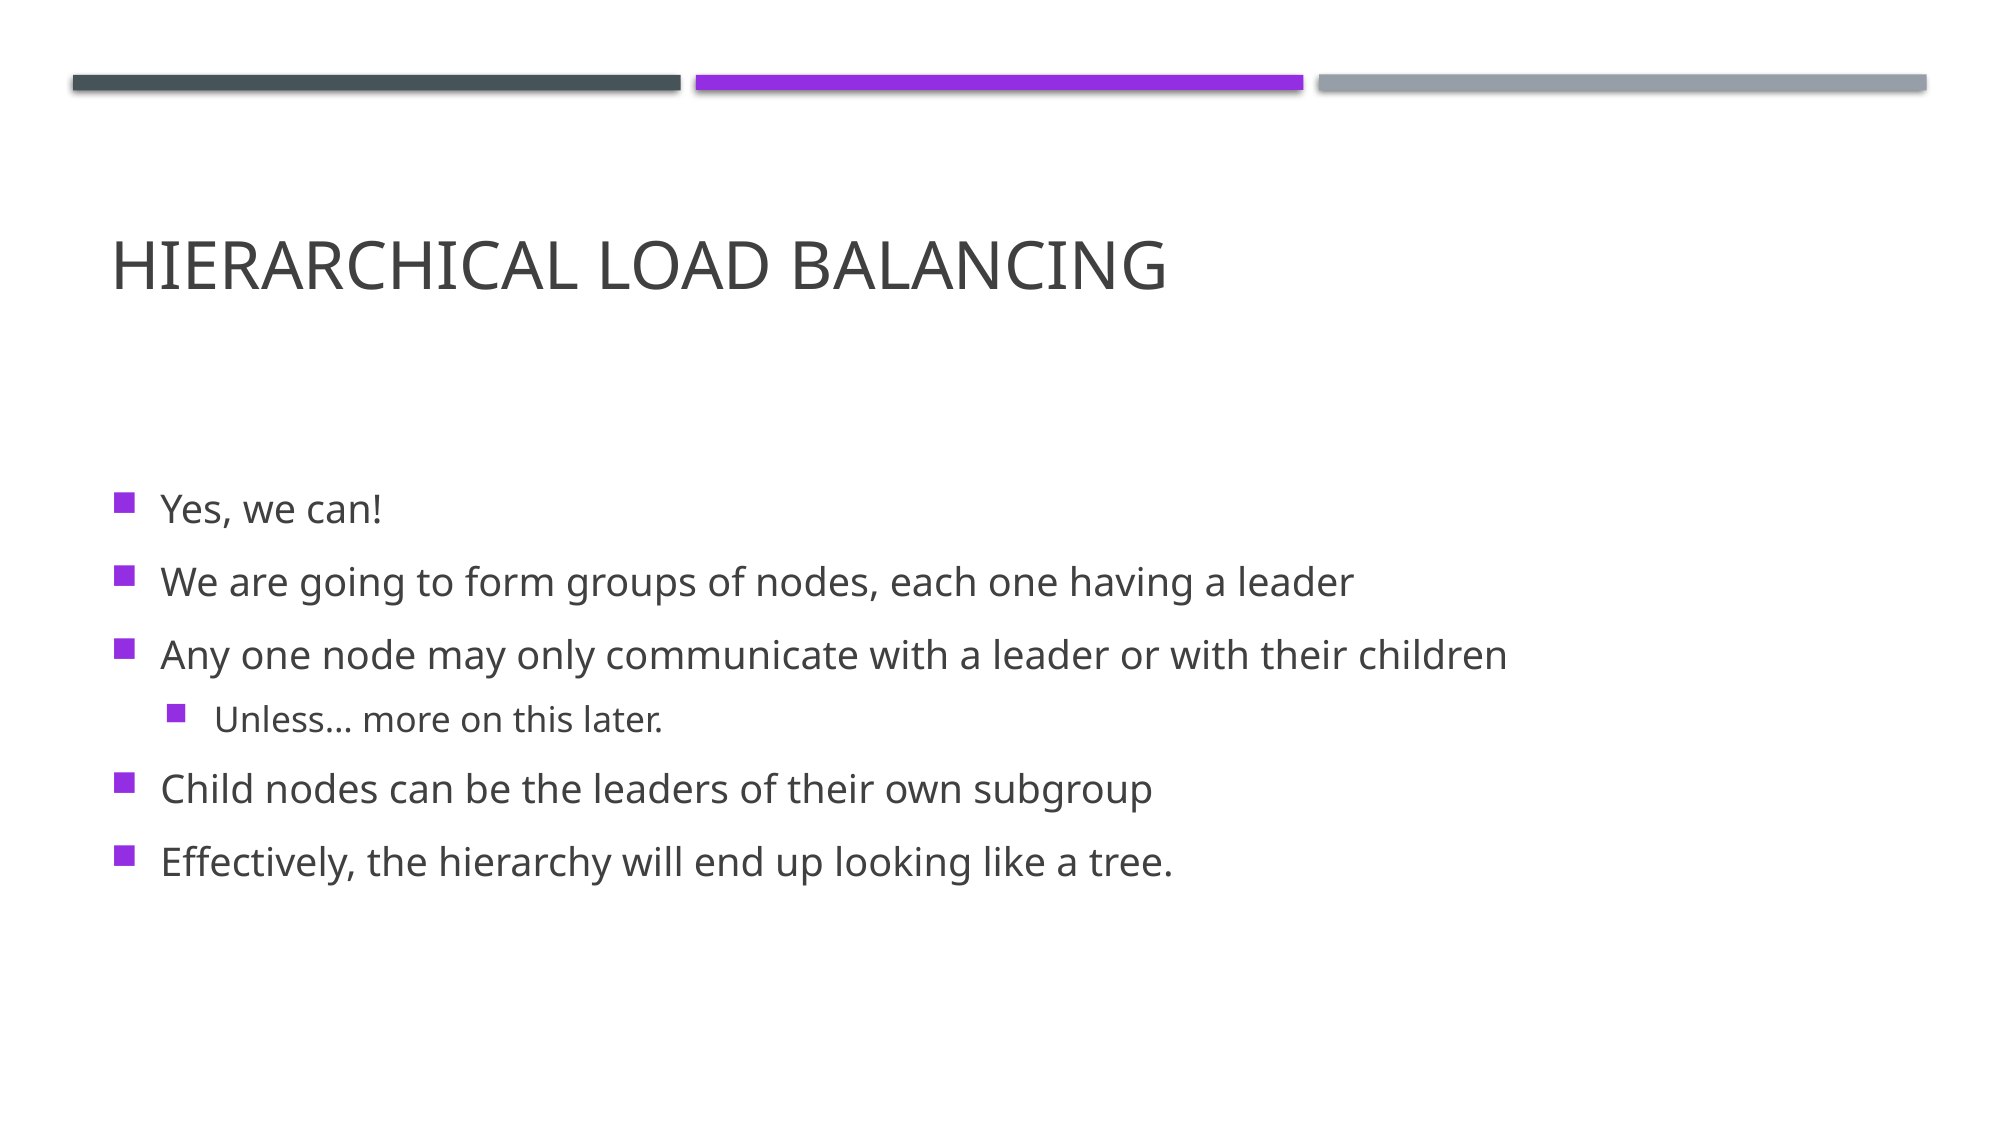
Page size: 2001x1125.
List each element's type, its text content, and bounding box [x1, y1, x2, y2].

title Hierarchical load balancing [95, 115, 1905, 311]
list Yes, we can! We are going to form groups of nodes, each one having a leader Any one node may only communicate with a leader or with their children Unless… more on this later. Child nodes can be the leaders of their own subgroup Effectively, the hierarchy will end up looking like a tree. [95, 383, 1905, 981]
